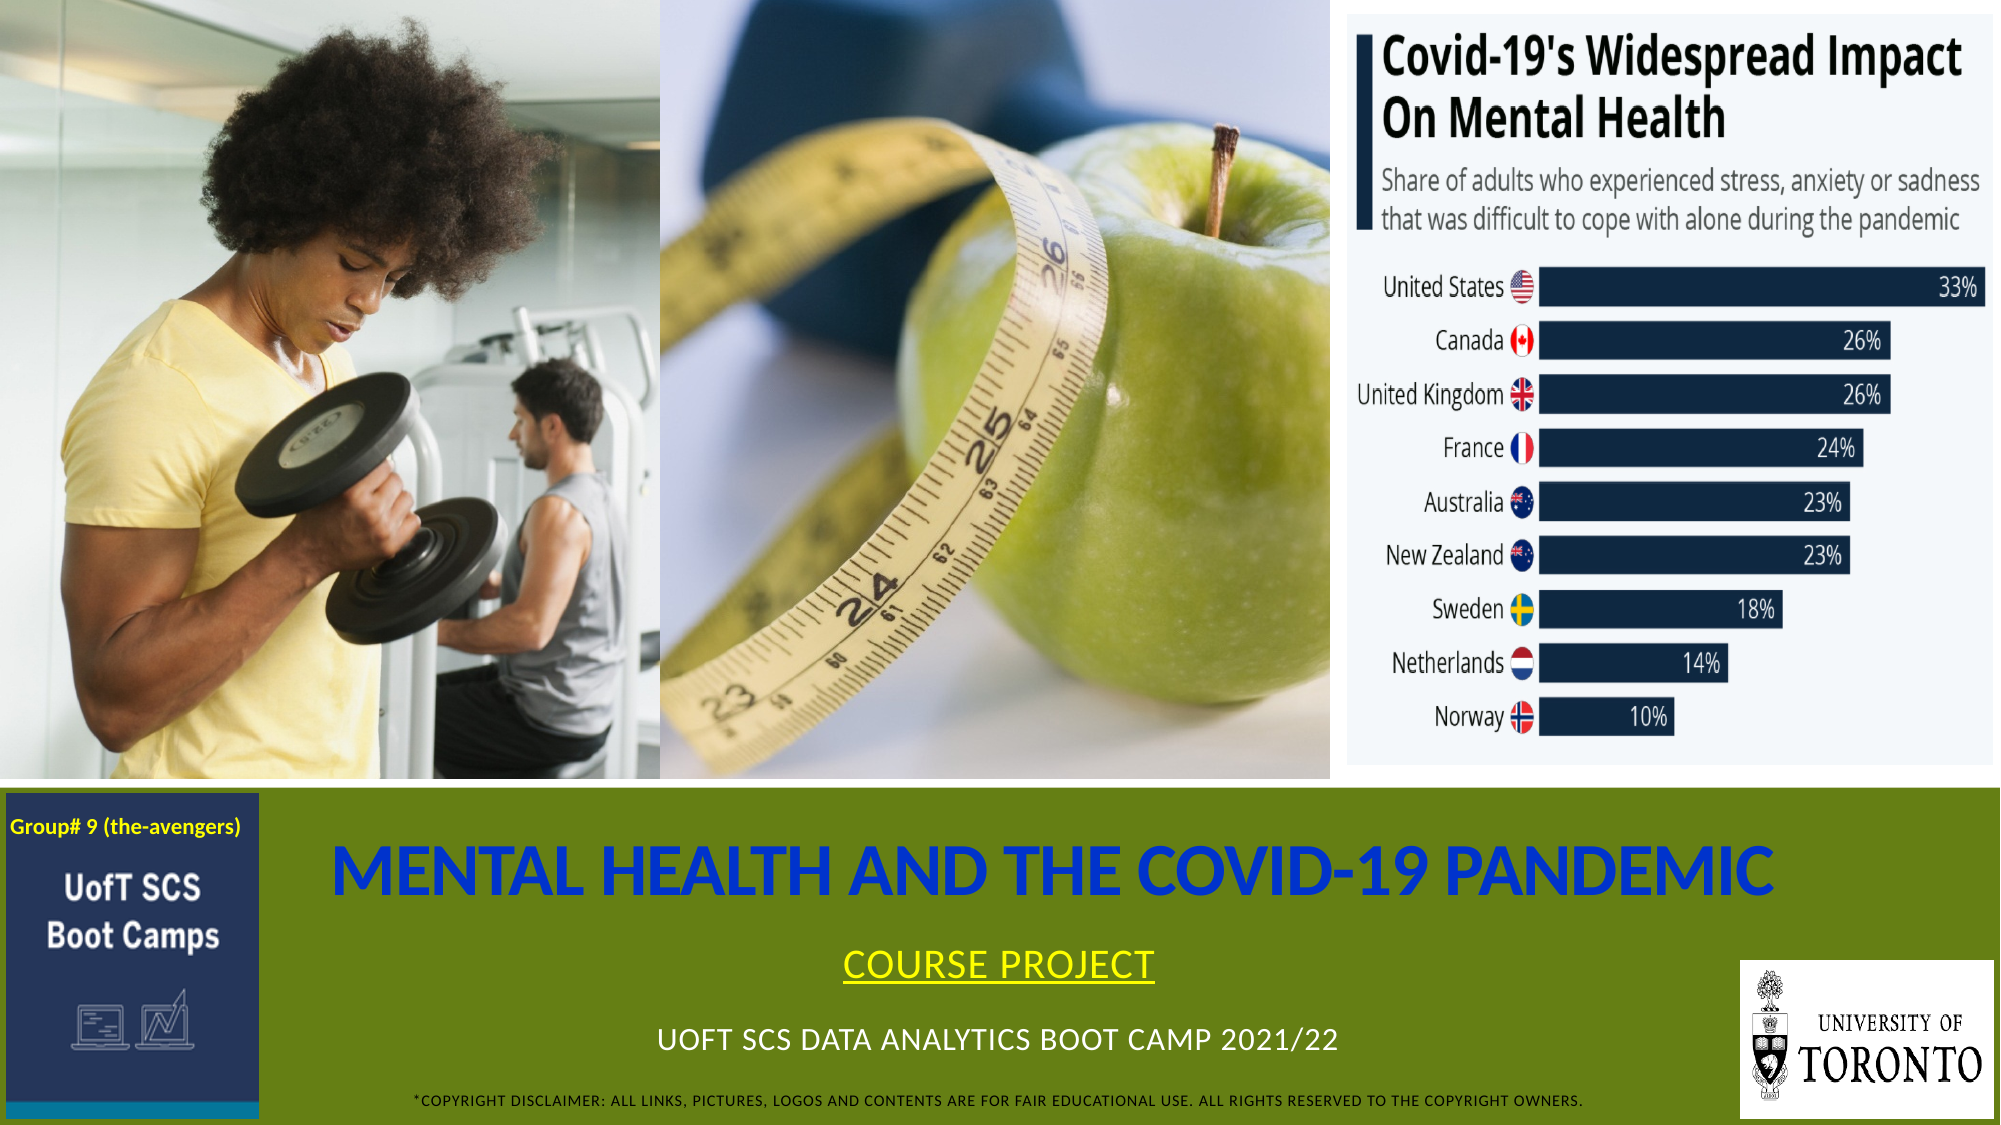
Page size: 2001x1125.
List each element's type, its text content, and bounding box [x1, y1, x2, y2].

picture [0, 0, 1330, 779]
subtitle Course project UofT SCS Data Analytics Boot Camp 2021/22 *Copyright Disclaimer: All Links, Pictures, Logos and Contents are for fair educational use. All rights reserved to the copyright owners. [259, 934, 1741, 1119]
picture [1740, 960, 1994, 1119]
picture [1339, 0, 2000, 780]
picture [6, 793, 259, 1101]
title Mental Health and the COVID-19 Pandemic [314, 834, 1791, 920]
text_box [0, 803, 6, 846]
